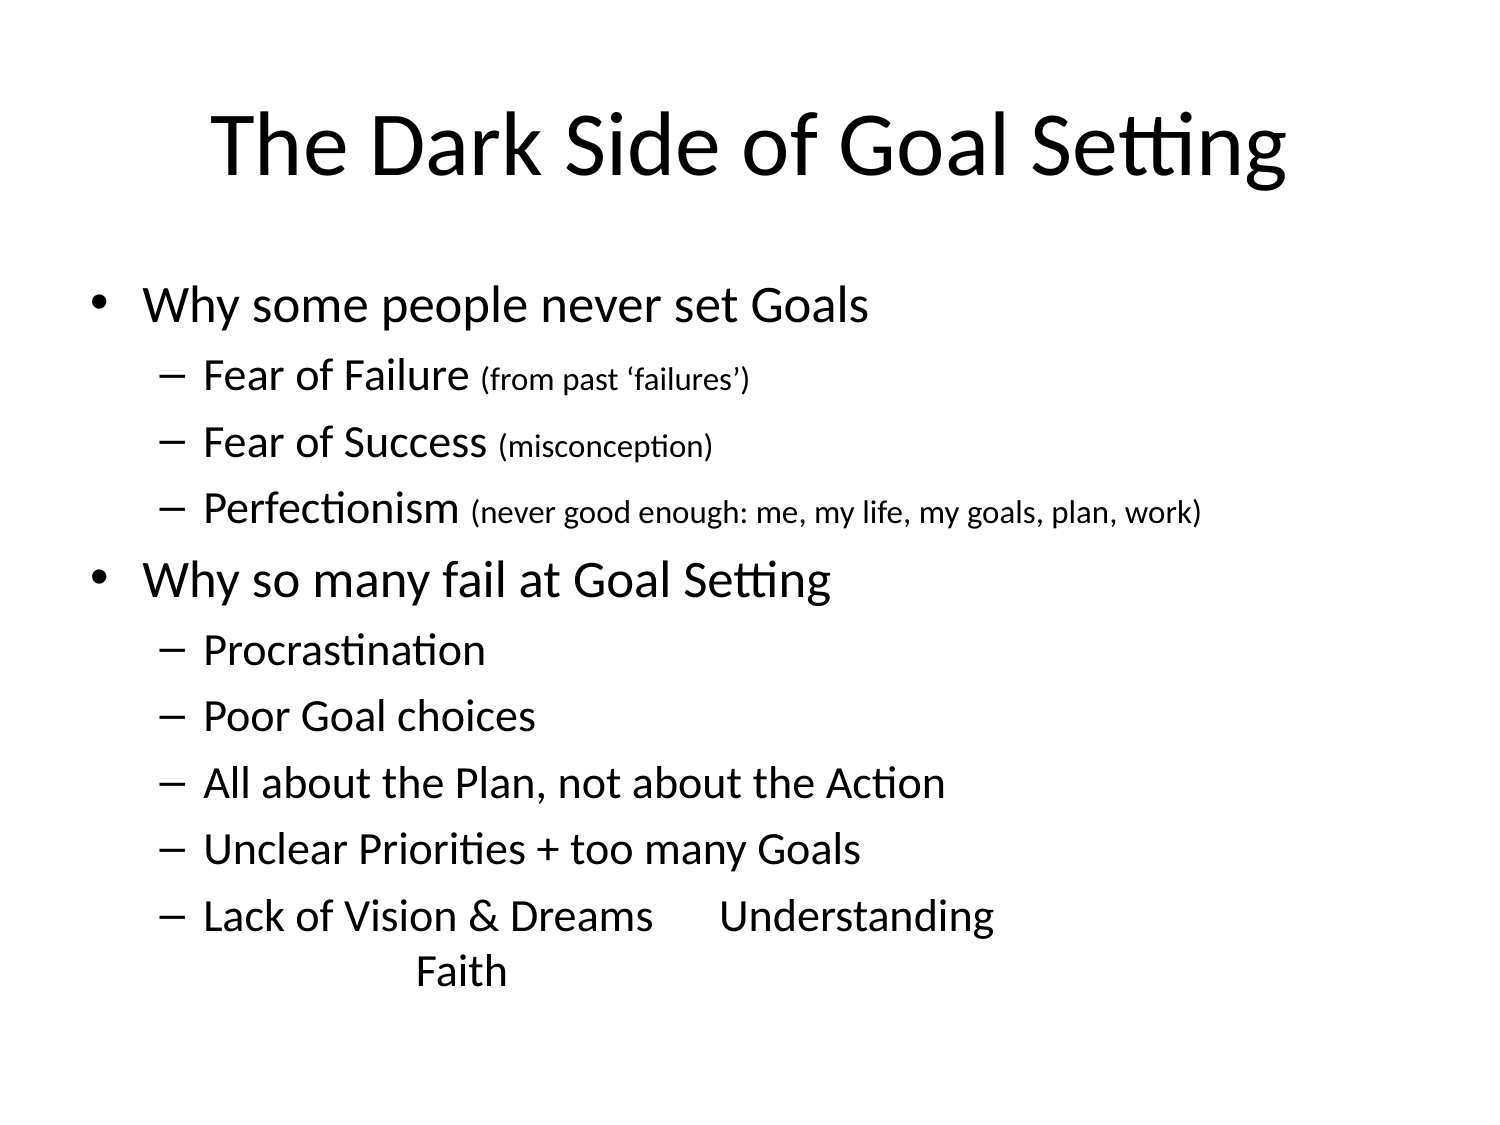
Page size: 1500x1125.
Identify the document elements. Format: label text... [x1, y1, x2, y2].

list Why some people never set Goals Fear of Failure (from past ‘failures’) Fear of Success (misconception) Perfectionism (never good enough: me, my life, my goals, plan, work) Why so many fail at Goal Setting Procrastination Poor Goal choices All about the Plan, not about the Action Unclear Priorities + too many Goals Lack of Vision & Dreams Understanding Faith [75, 262, 1425, 1005]
title The Dark Side of Goal Setting [75, 45, 1425, 233]
